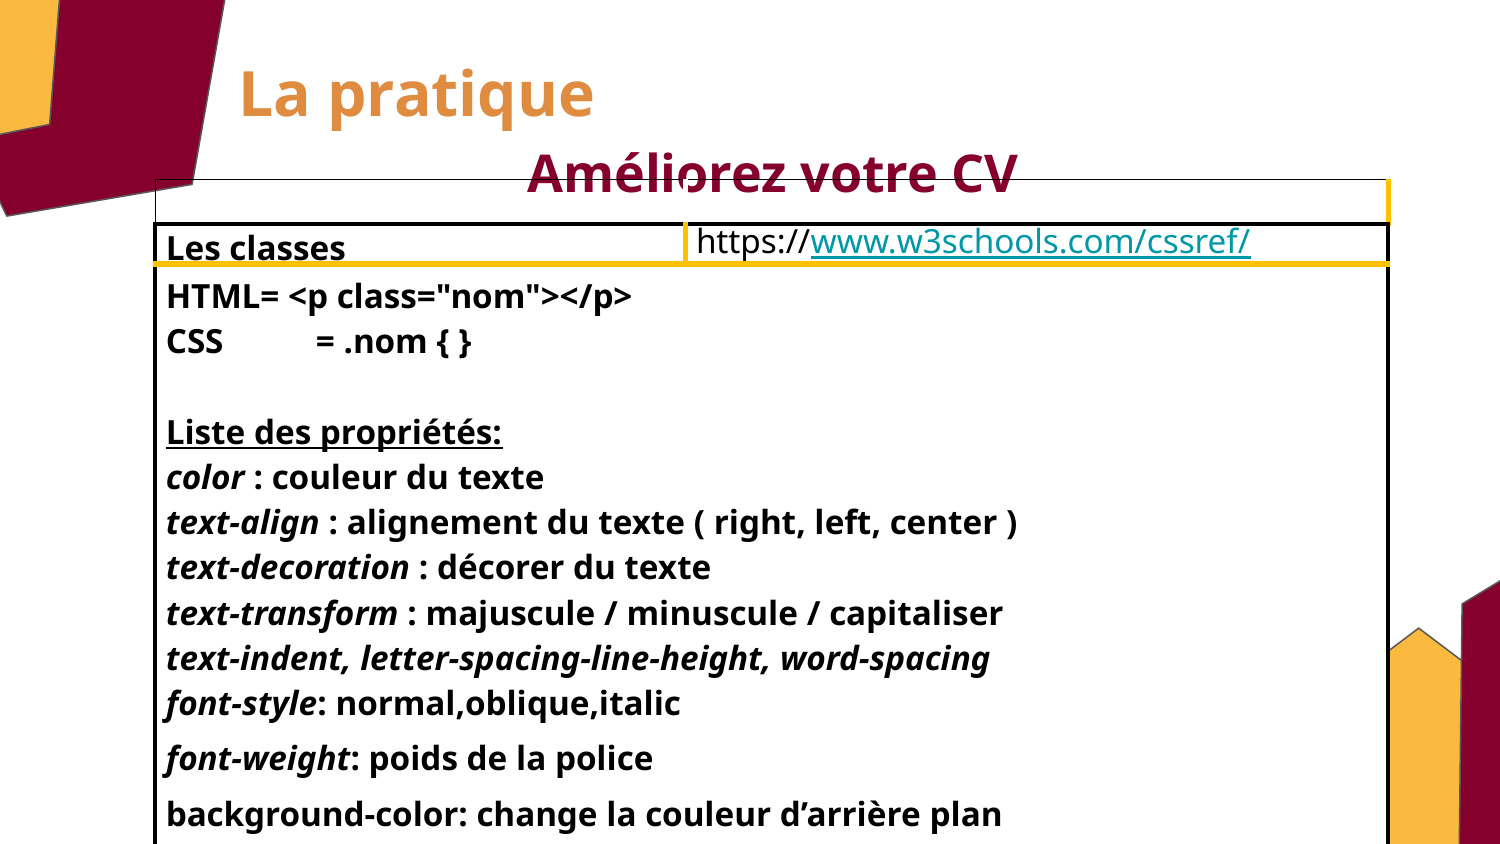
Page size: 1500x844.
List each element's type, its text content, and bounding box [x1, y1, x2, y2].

title Améliorez votre CV [402, 139, 1141, 179]
table_header [156, 180, 683, 222]
text_box La pratique [236, 36, 685, 129]
table_cell Les classes [157, 226, 683, 261]
table_cell HTML= <p class="nom"></p> CSS = .nom { } Liste des propriétés: color : couleur du texte text-align : alignement du texte ( right, left, center ) text-decoration : décorer du texte text-transform : majuscule / minuscule / capitaliser text-indent, letter-spacing-line-height, word-spacing font-style: normal,oblique,italic font-weight: poids de la police background-color: change la couleur d’arrière plan background-image: change l’image d’arrière plan border: définit une bordure. [157, 267, 1386, 844]
table_cell https://www.w3schools.com/cssref/ [688, 226, 1386, 261]
table_header [688, 180, 1386, 222]
